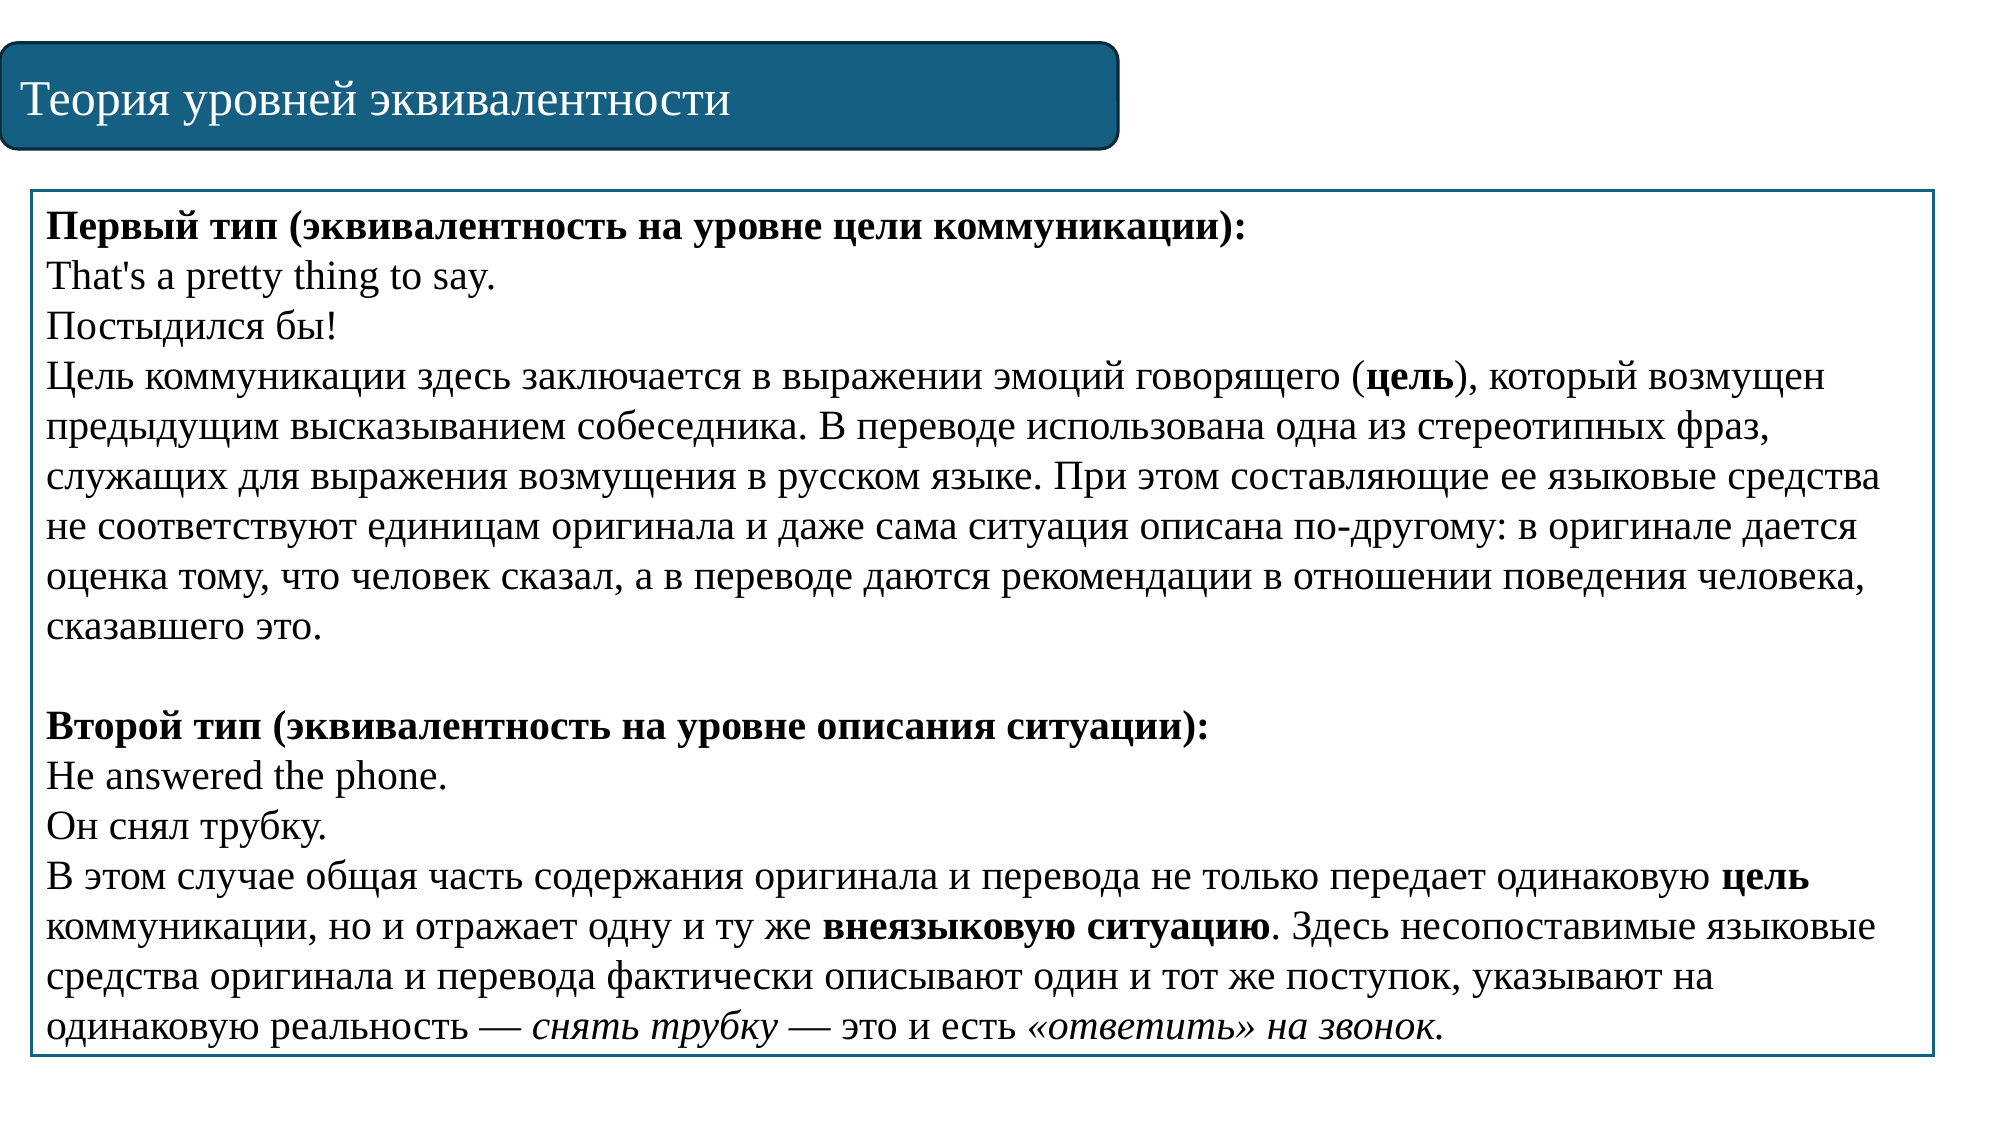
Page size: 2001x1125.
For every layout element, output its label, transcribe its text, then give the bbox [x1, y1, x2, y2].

text_box Первый тип (эквивалентность на уровне цели коммуникации): That's a pretty thing to say. Постыдился бы! Цель коммуникации здесь заключается в выражении эмоций говорящего (цель), который возмущен предыдущим высказыванием собеседника. В переводе использована одна из стереотипных фраз, служащих для выражения возмущения в русском языке. При этом составляющие ее языковые средства не соответствуют единицам оригинала и даже сама ситуация описана по-другому: в оригинале дается оценка тому, что человек сказал, а в переводе даются рекомендации в отношении поведения человека, сказавшего это. Второй тип (эквивалентность на уровне описания ситуации): Не answered the phone. Он снял трубку. В этом случае общая часть содержания оригинала и перевода не только передает одинаковую цель коммуникации, но и отражает одну и ту же внеязыковую ситуацию. Здесь несопоставимые языковые средства оригинала и перевода фактически описывают один и тот же поступок, указывают на одинаковую реальность — снять трубку — это и есть «ответить» на звонок. [30, 189, 1935, 1057]
text_box Теория уровней эквивалентности [0, 41, 1120, 151]
